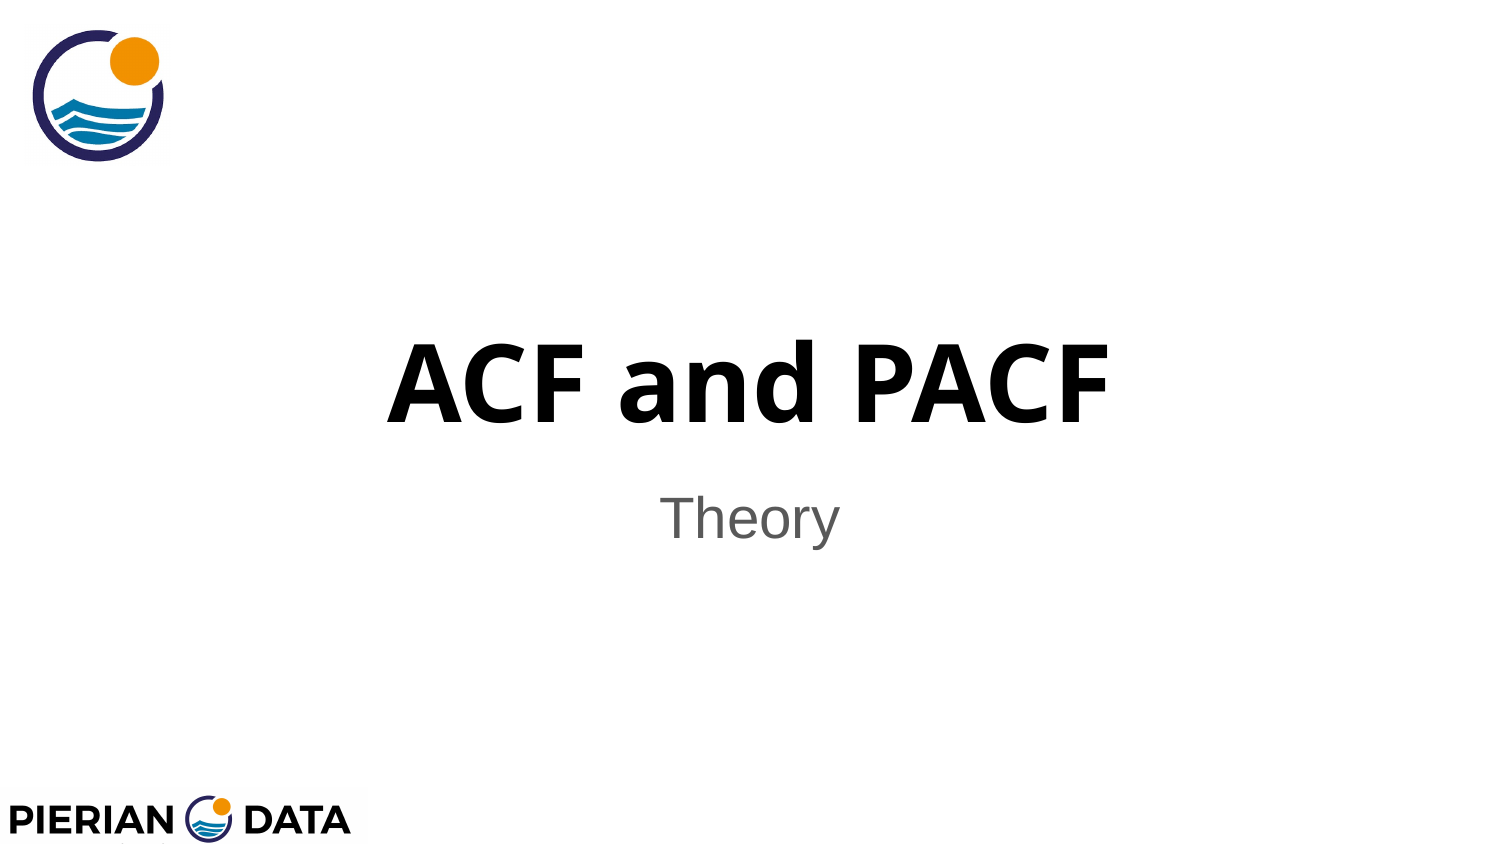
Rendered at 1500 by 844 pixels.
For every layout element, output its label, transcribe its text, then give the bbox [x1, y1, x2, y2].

subtitle Theory [51, 464, 1449, 595]
title ACF and PACF [51, 122, 1449, 459]
picture [0, 787, 368, 844]
picture [24, 24, 172, 167]
